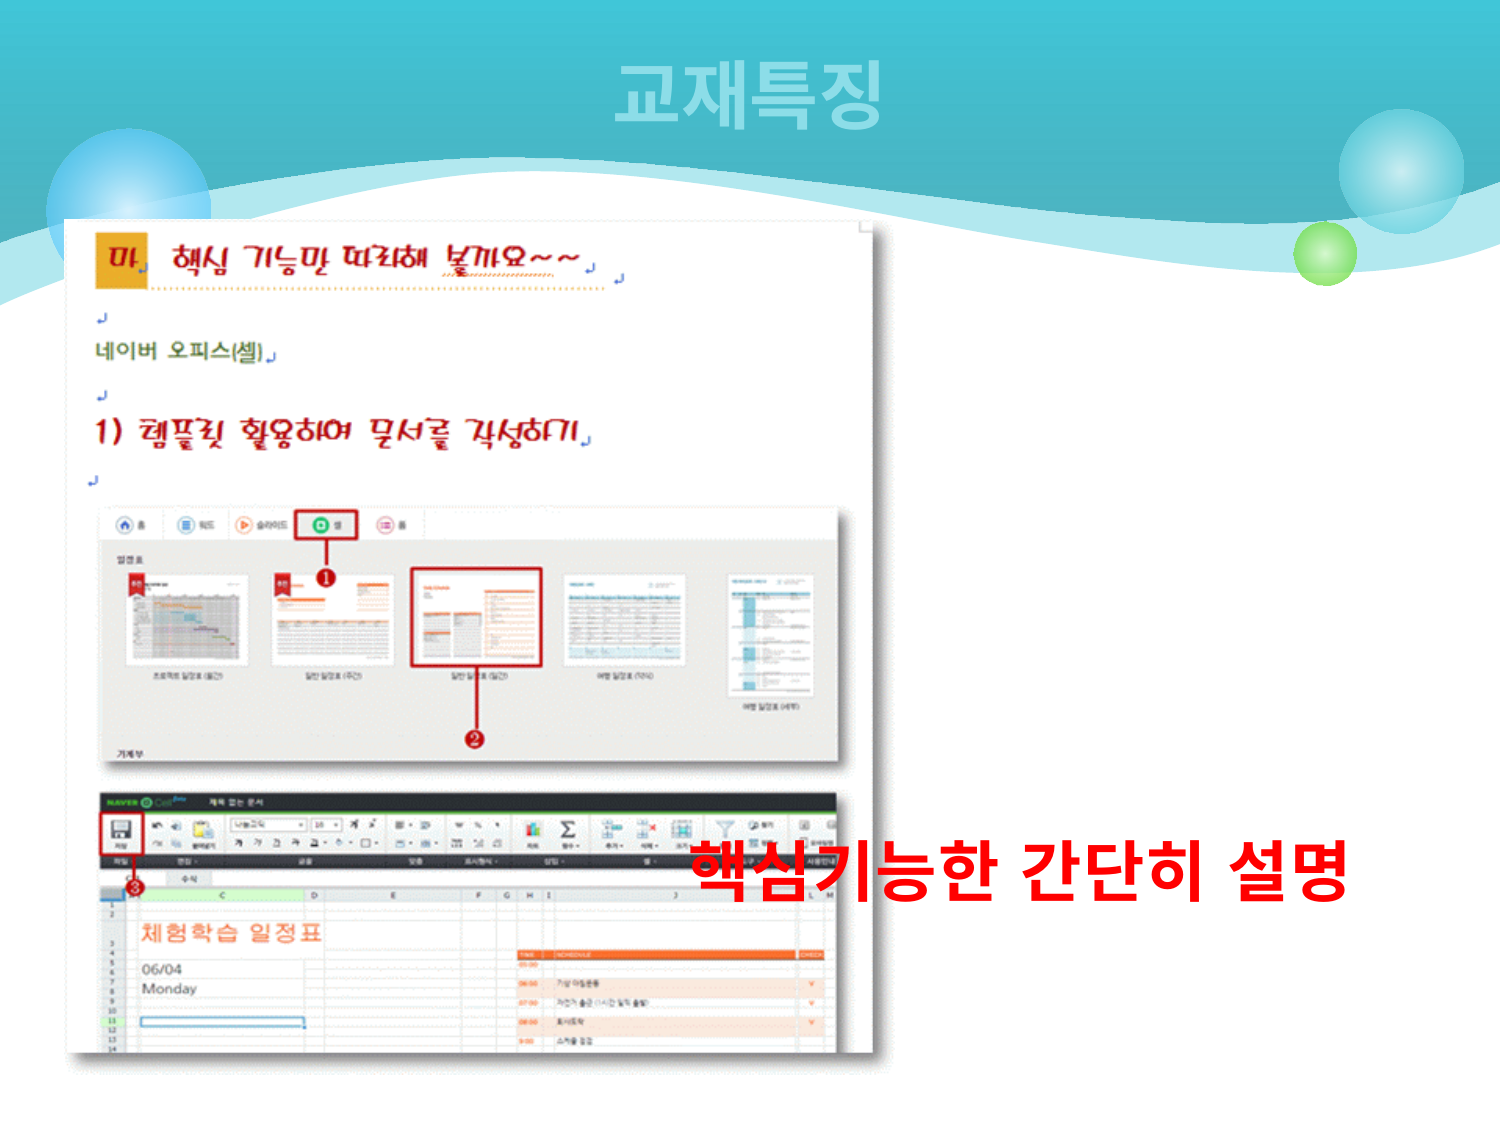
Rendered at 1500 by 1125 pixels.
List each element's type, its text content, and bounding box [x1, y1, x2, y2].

picture [64, 219, 895, 1075]
title 교재특징 [75, 0, 1425, 188]
text_box 핵심기능한 간단히 설명 [900, 822, 1368, 918]
